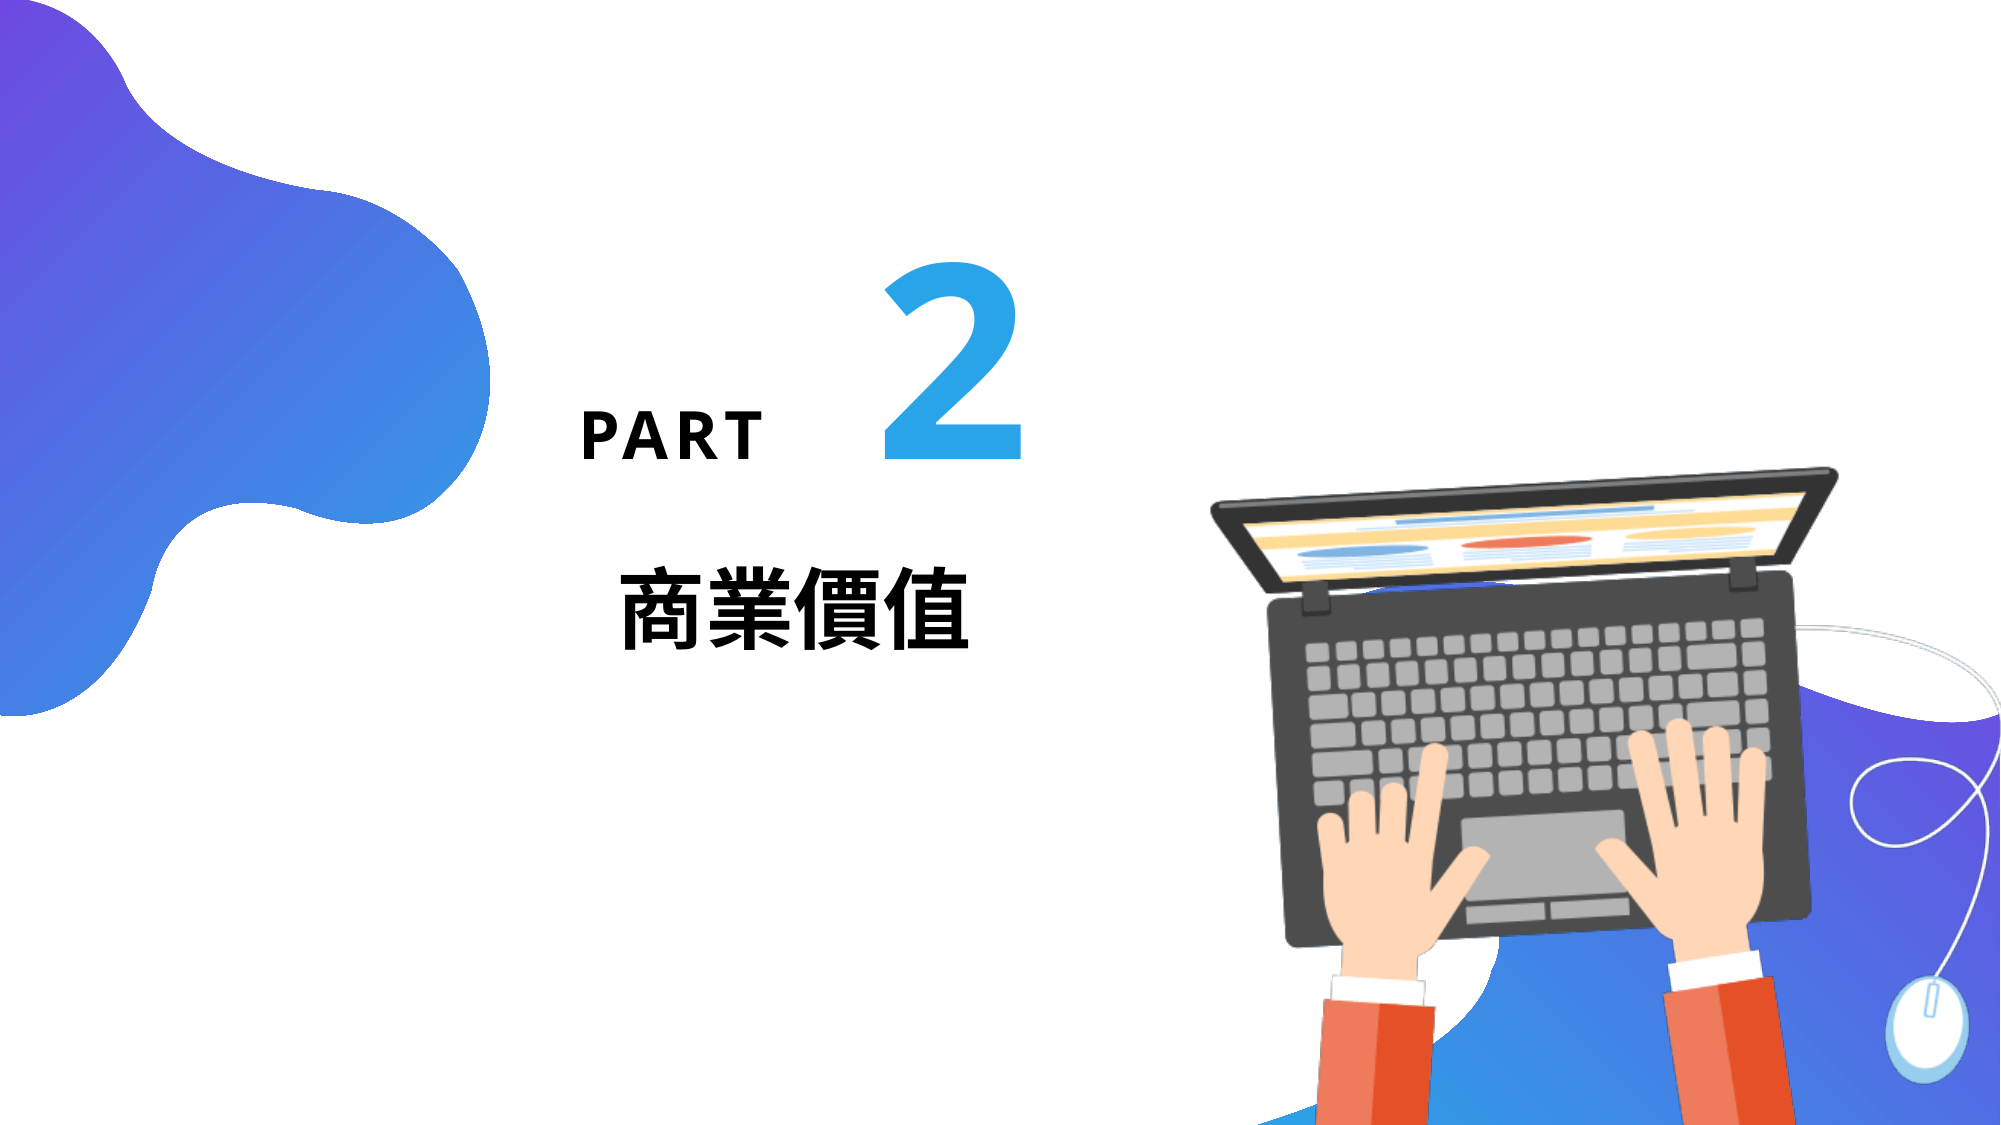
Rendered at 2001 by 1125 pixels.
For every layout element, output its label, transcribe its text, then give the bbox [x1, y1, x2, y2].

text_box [480, 180, 1045, 525]
picture [1208, 321, 2001, 1125]
text_box 商業價值 [480, 553, 1108, 661]
text_box [0, 0, 480, 716]
